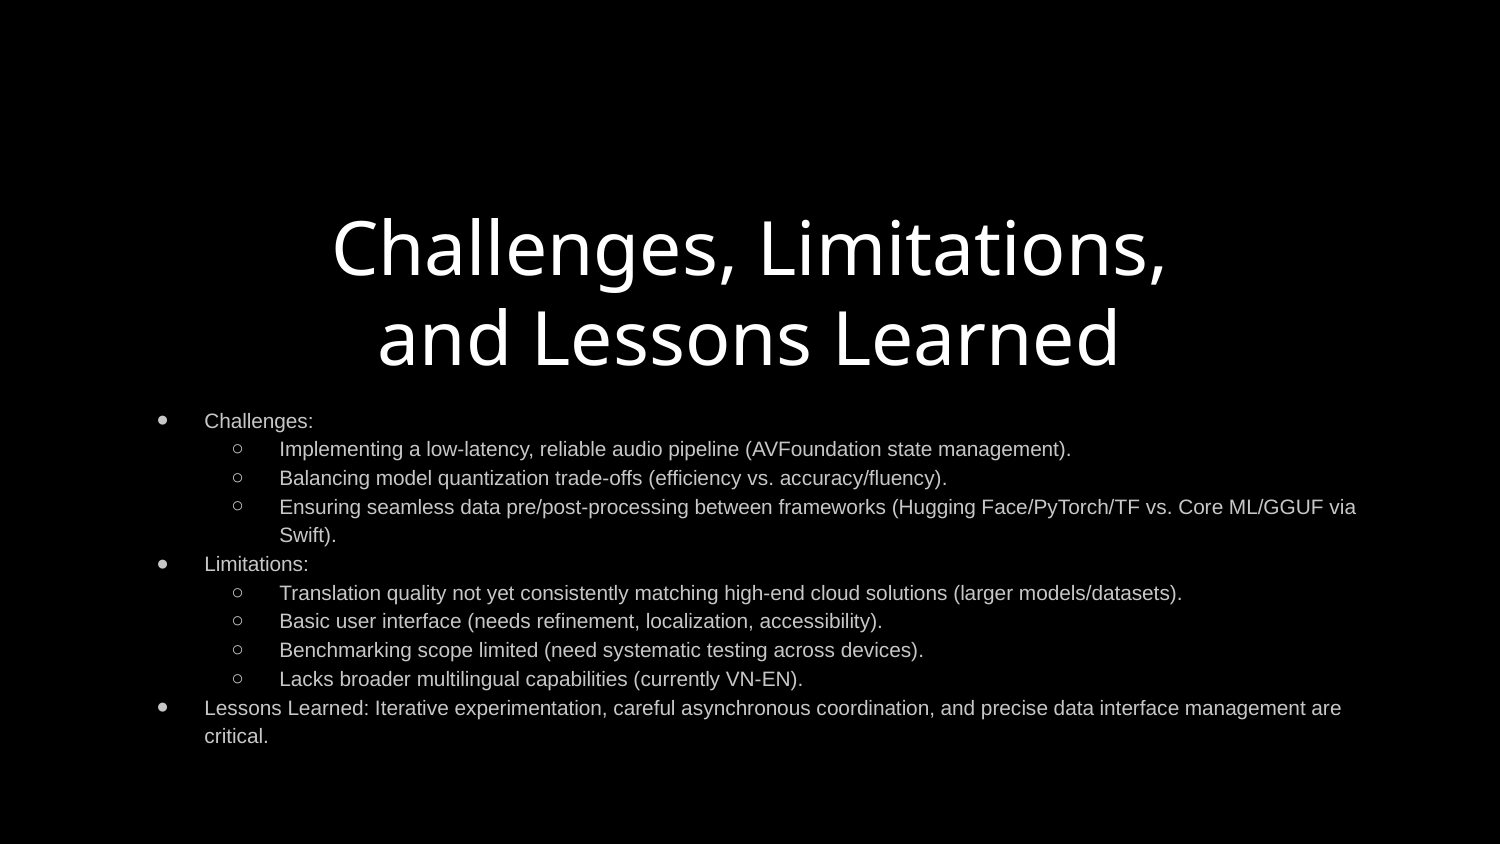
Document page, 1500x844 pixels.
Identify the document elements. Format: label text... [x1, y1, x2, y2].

title Challenges, Limitations, and Lessons Learned [240, 185, 1260, 422]
title Challenges: Implementing a low-latency, reliable audio pipeline (AVFoundation state management). Balancing model quantization trade-offs (efficiency vs. accuracy/fluency). Ensuring seamless data pre/post-processing between frameworks (Hugging Face/PyTorch/TF vs. Core ML/GGUF via Swift). Limitations: Translation quality not yet consistently matching high-end cloud solutions (larger models/datasets). Basic user interface (needs refinement, localization, accessibility). Benchmarking scope limited (need systematic testing across devices). Lacks broader multilingual capabilities (currently VN-EN). Lessons Learned: Iterative experimentation, careful asynchronous coordination, and precise data interface management are critical. [114, 503, 1386, 648]
